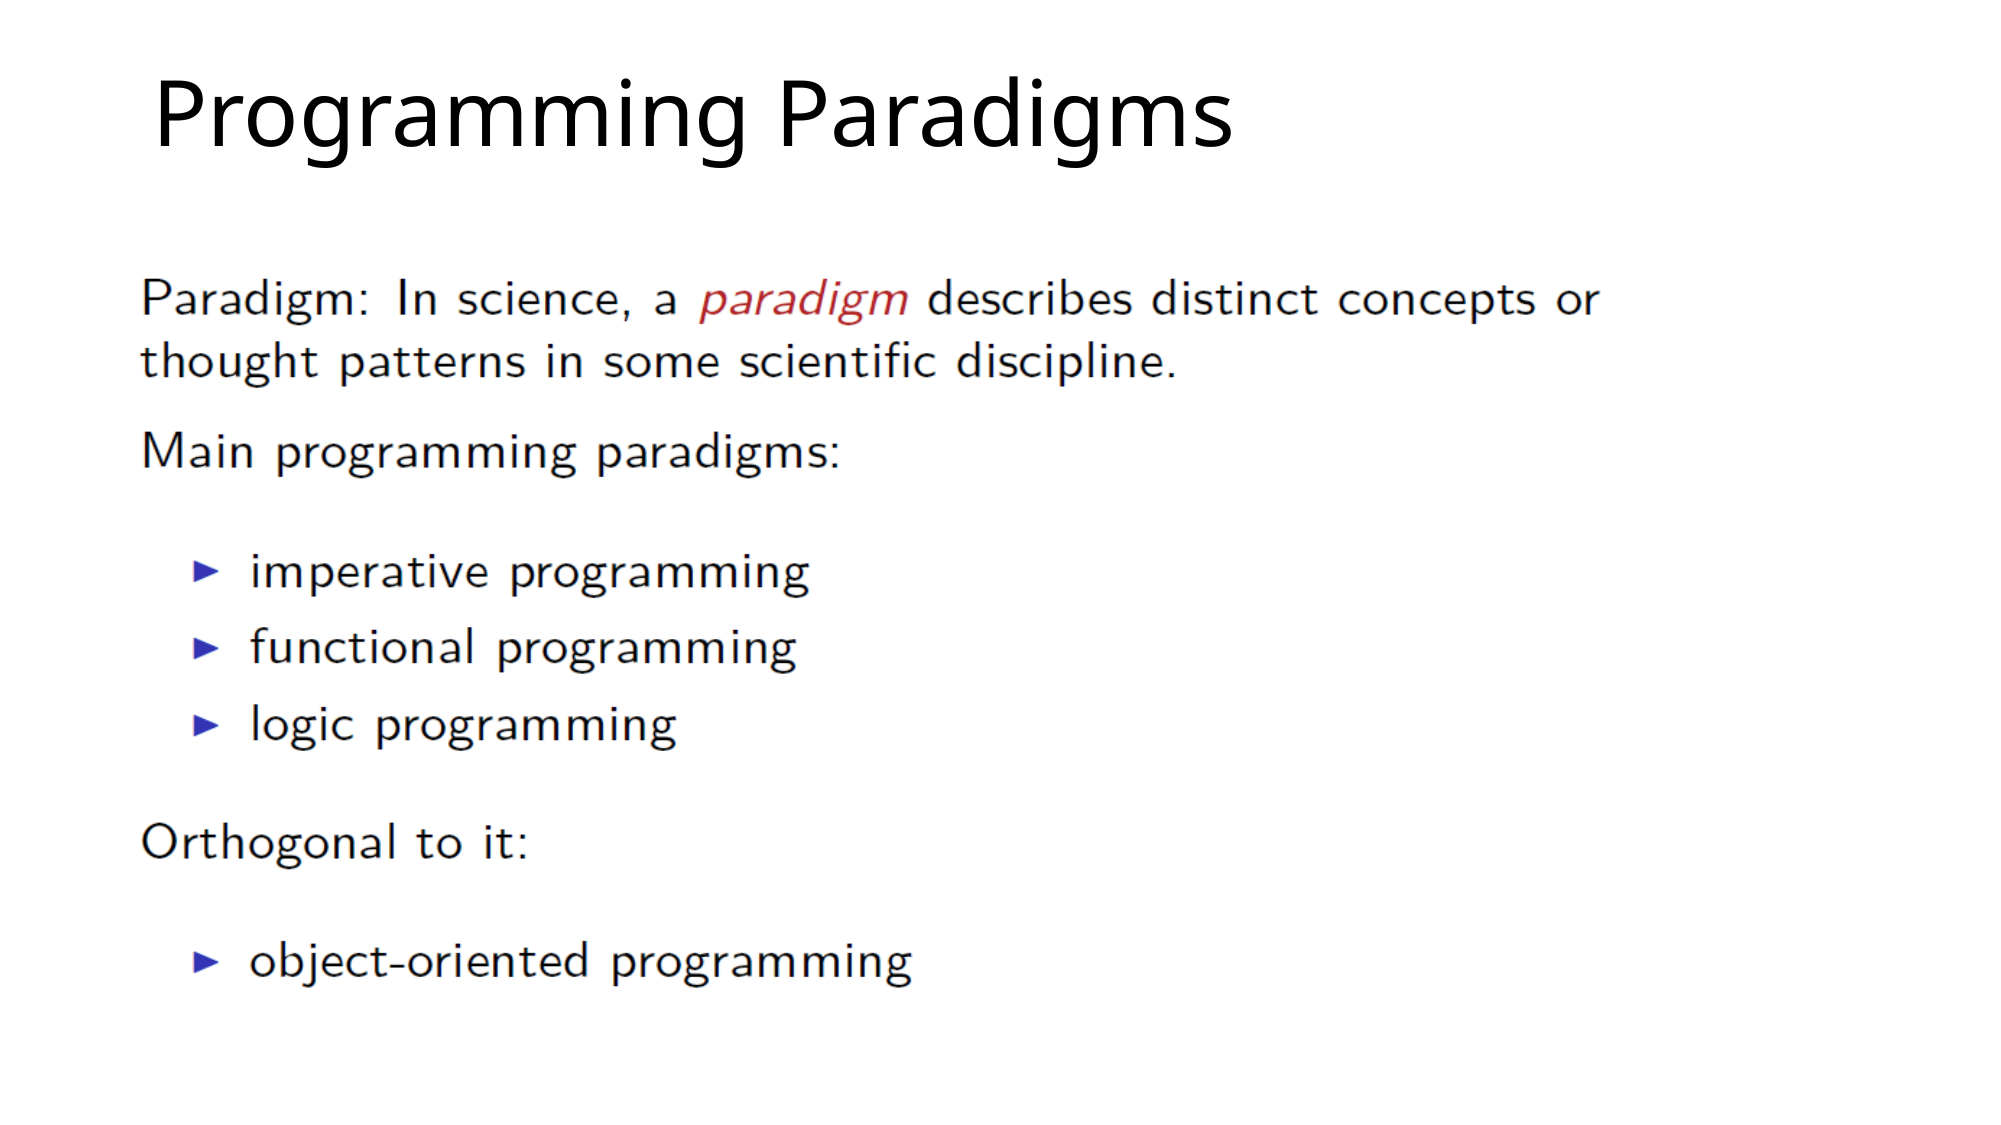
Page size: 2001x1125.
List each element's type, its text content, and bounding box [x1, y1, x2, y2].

picture [73, 255, 1625, 1001]
title Programming Paradigms [137, 7, 1863, 226]
